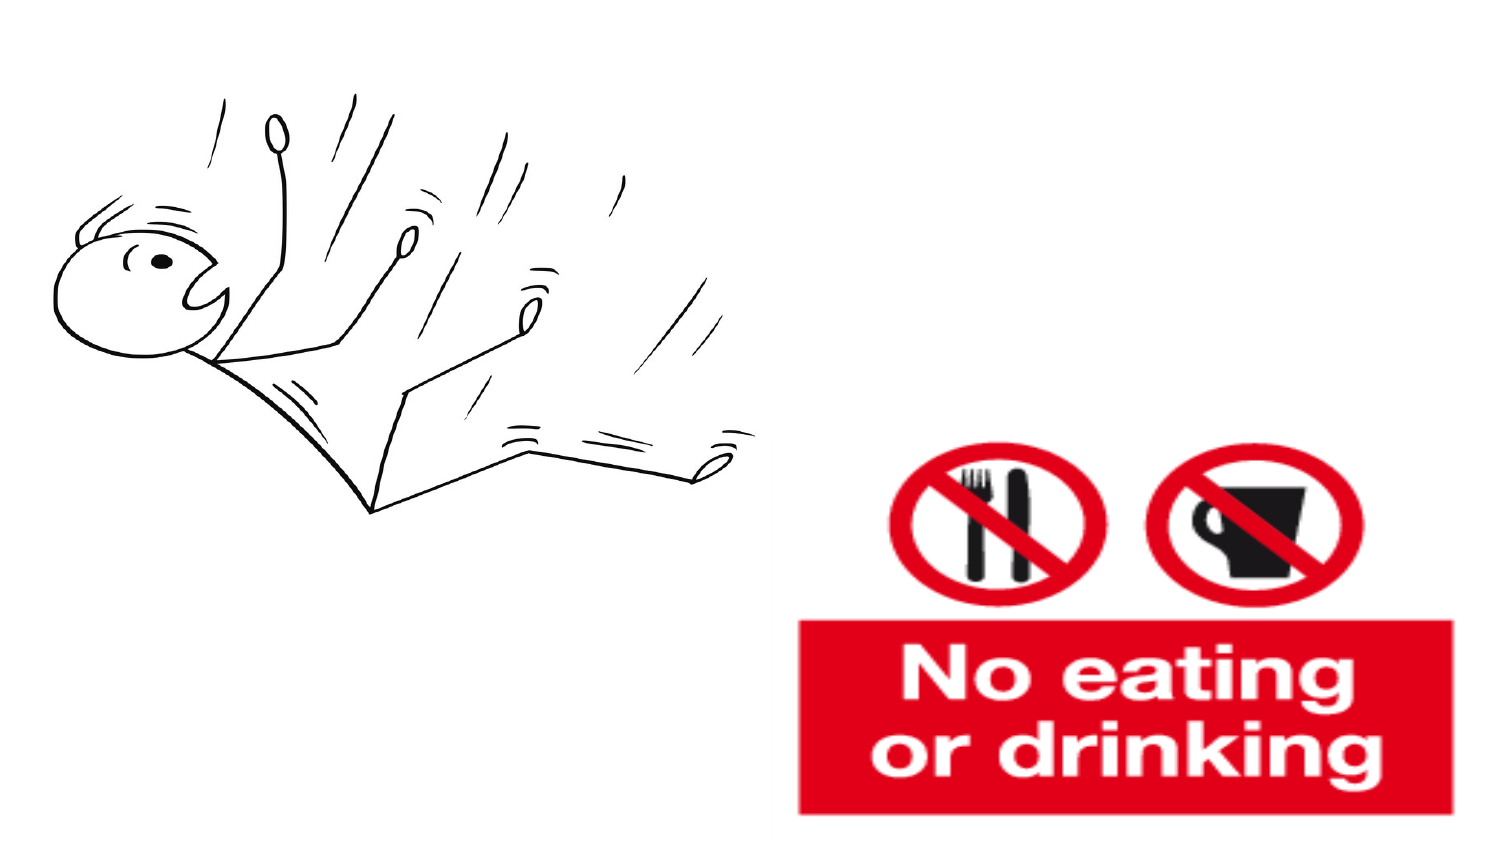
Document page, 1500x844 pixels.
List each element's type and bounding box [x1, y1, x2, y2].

picture [29, 74, 1487, 838]
